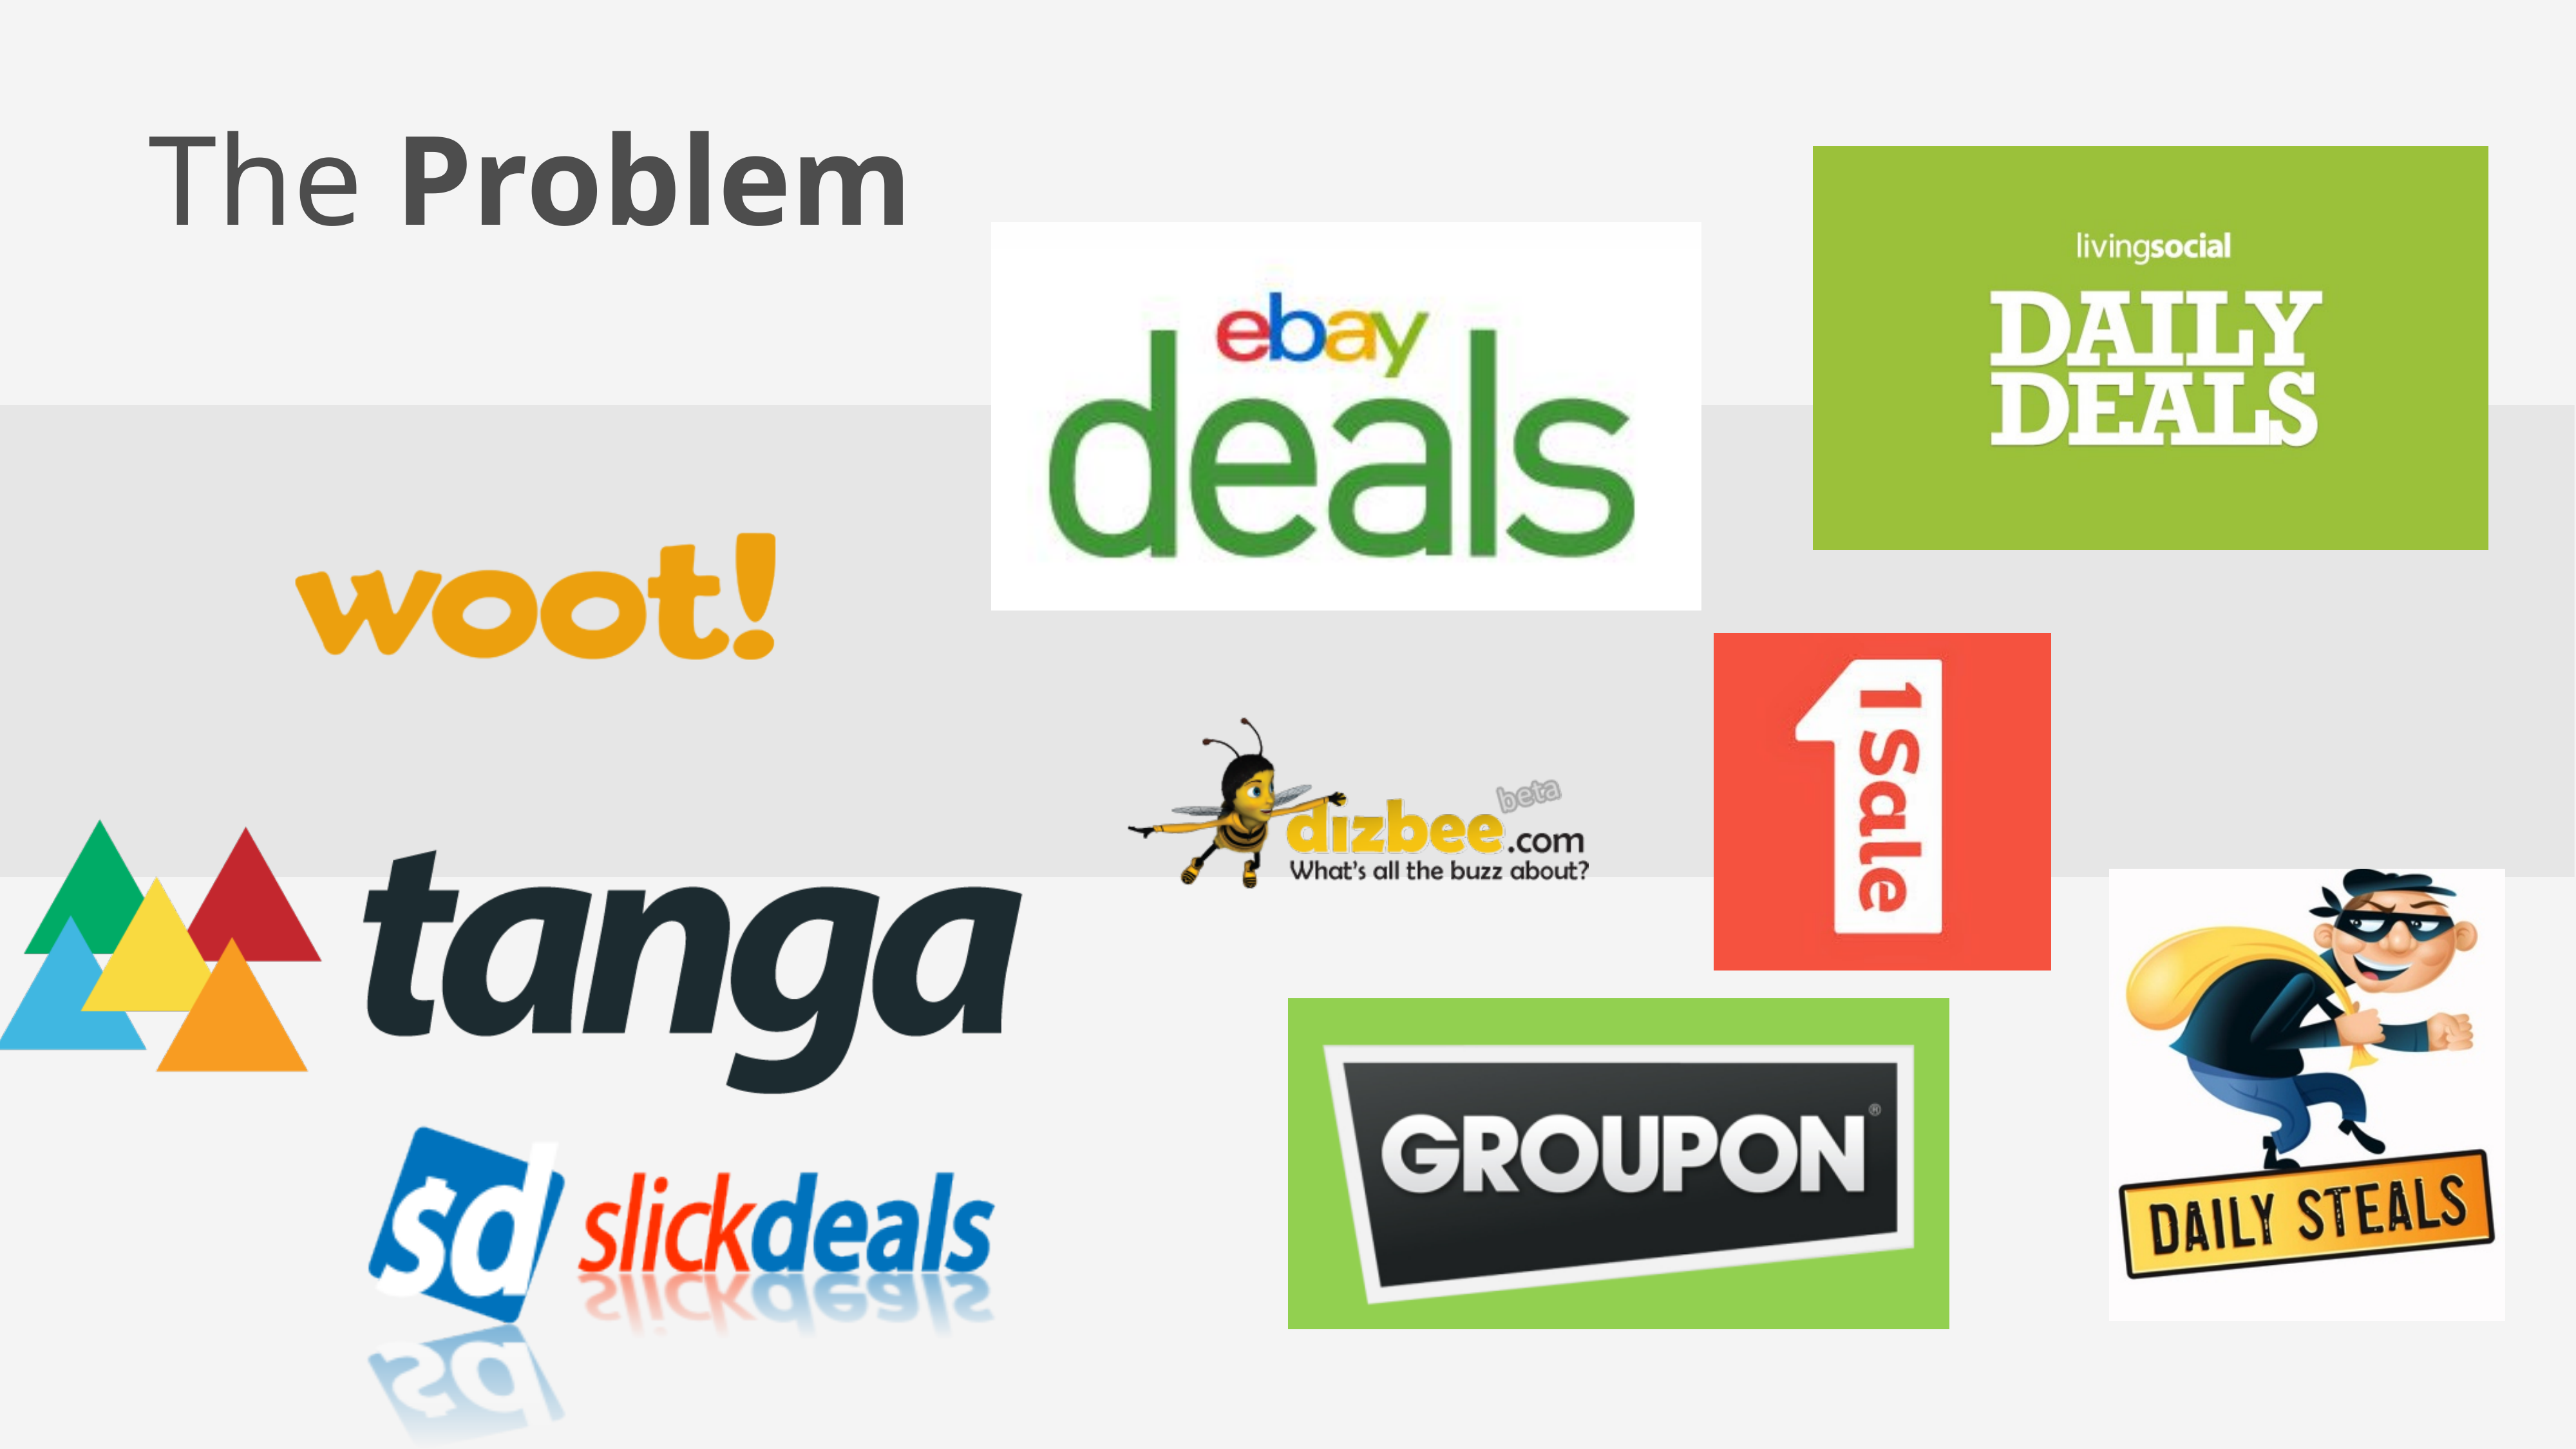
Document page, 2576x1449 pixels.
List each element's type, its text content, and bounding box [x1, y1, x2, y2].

picture [991, 222, 1701, 611]
picture [1287, 998, 1949, 1329]
picture [1714, 633, 2051, 971]
picture [1128, 717, 1589, 890]
picture [2109, 869, 2505, 1321]
picture [1813, 146, 2488, 550]
picture [0, 397, 1060, 1449]
title The Problem [138, 75, 976, 276]
